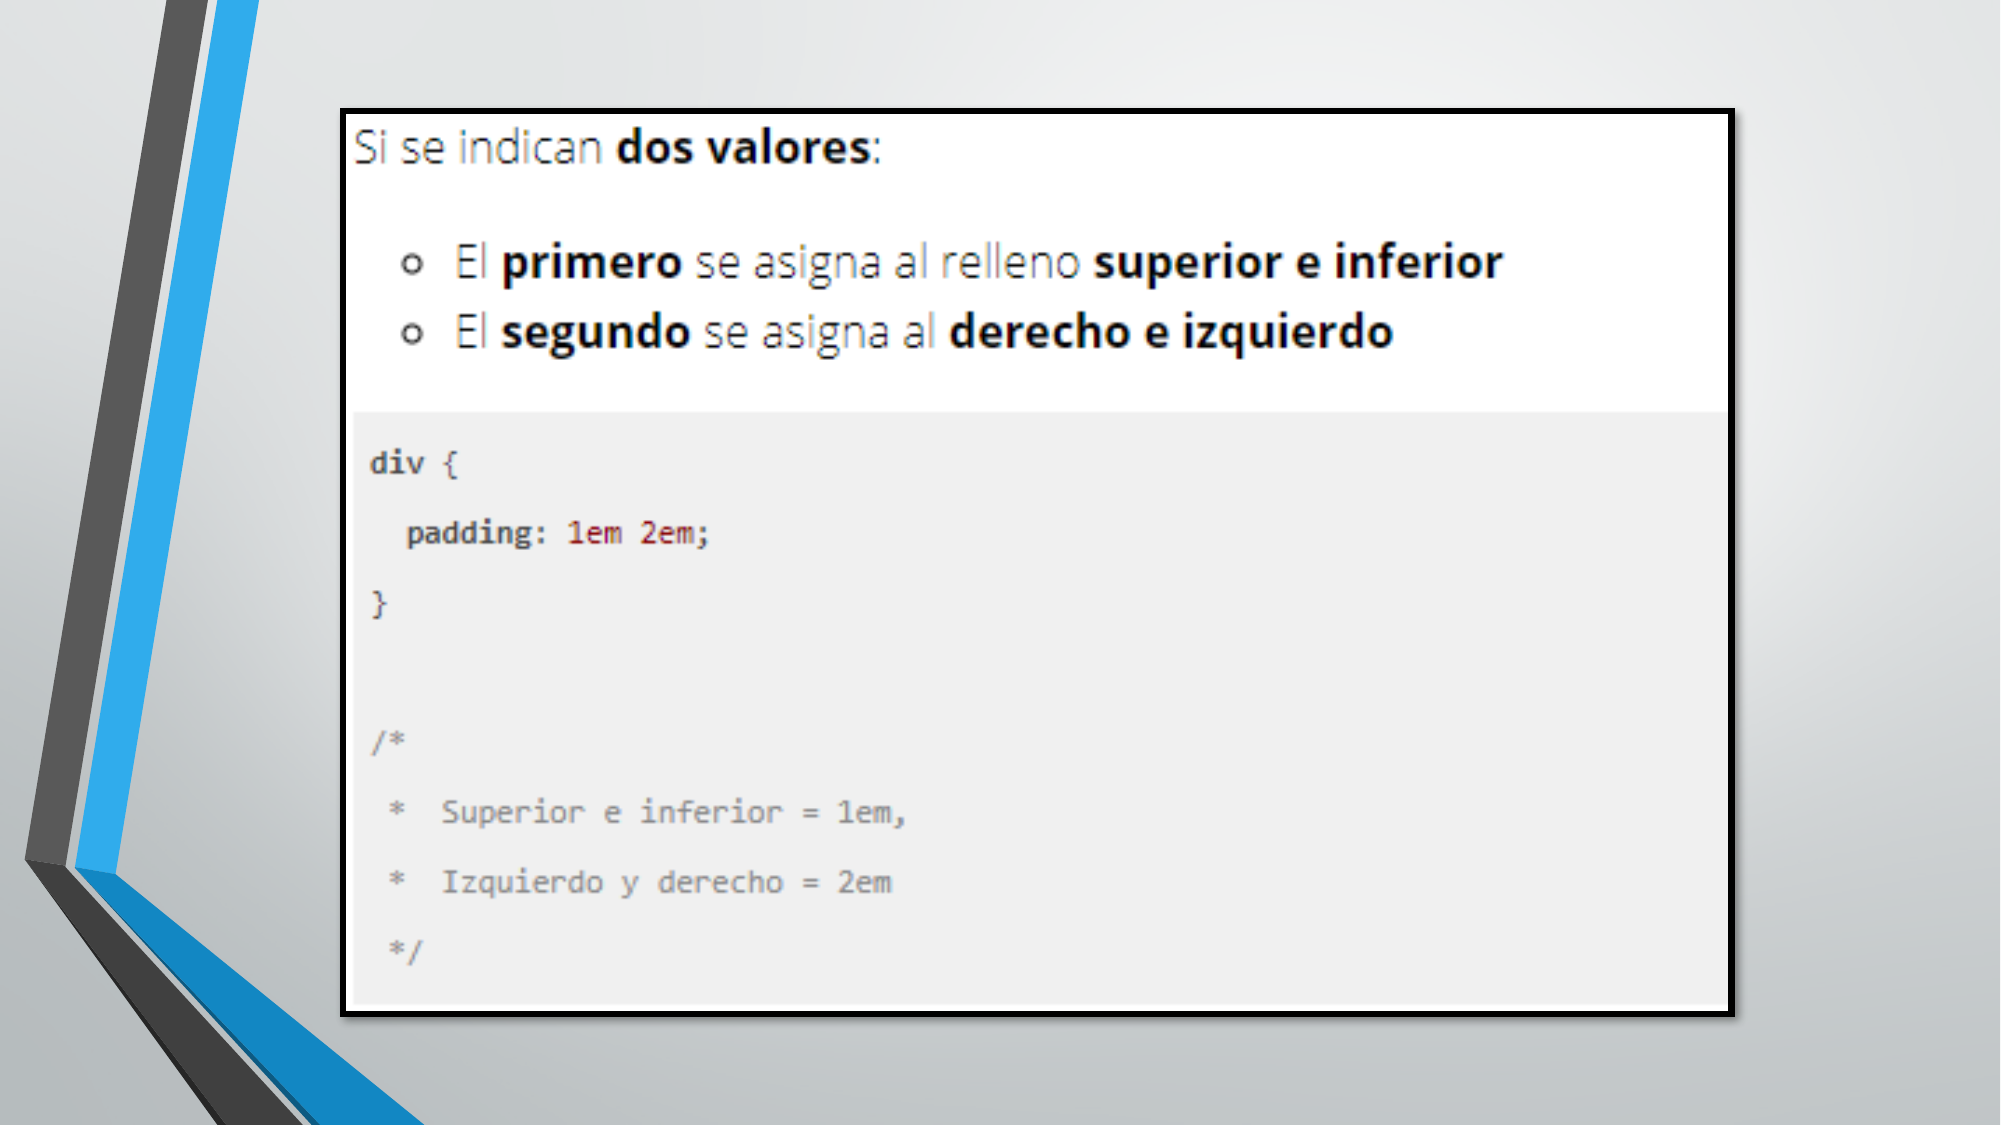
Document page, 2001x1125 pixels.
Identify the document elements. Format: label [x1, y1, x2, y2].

picture [345, 114, 1729, 1011]
